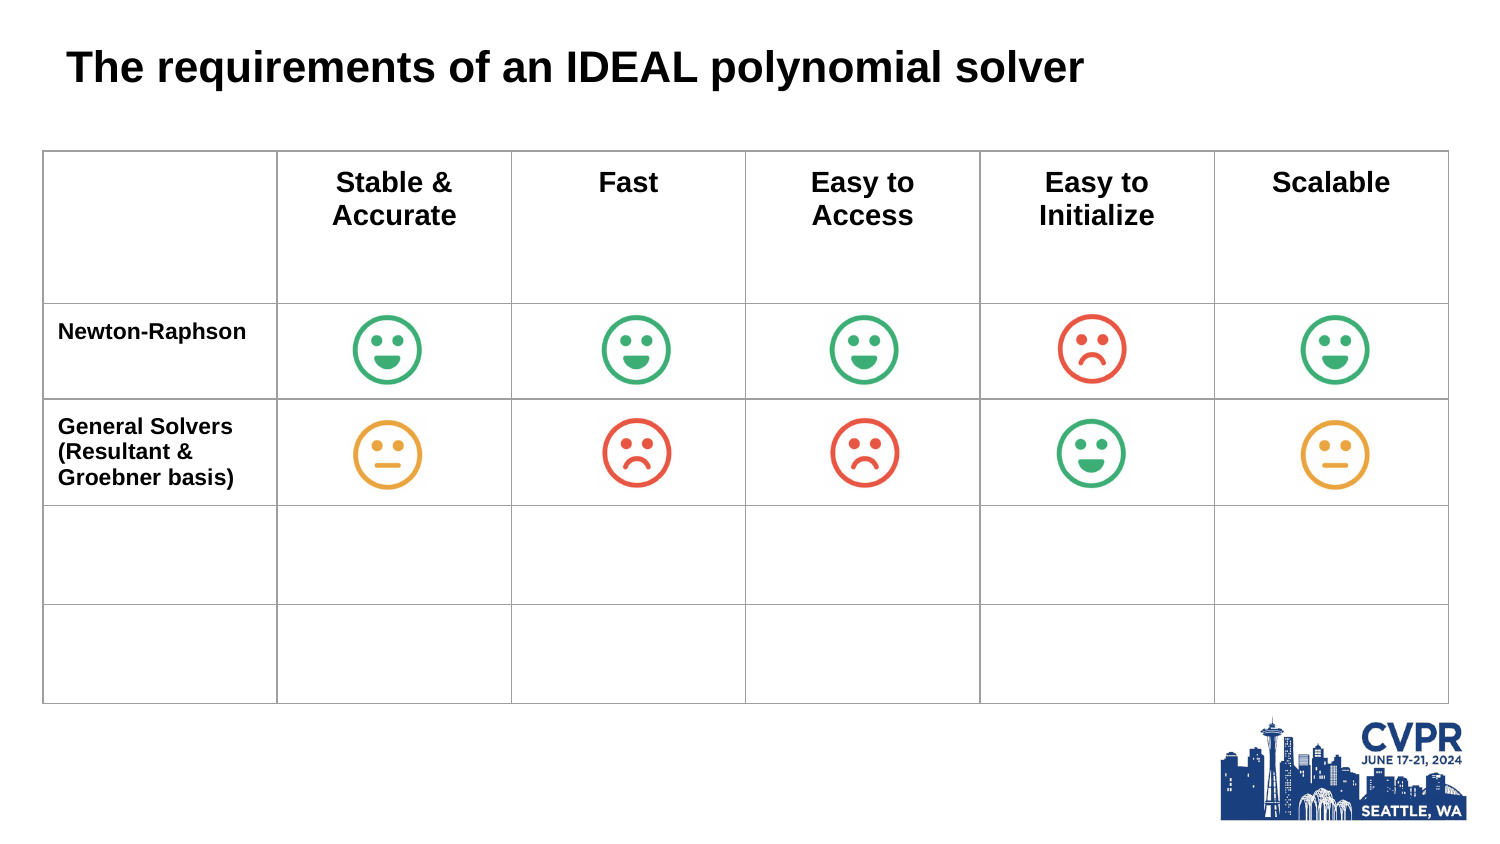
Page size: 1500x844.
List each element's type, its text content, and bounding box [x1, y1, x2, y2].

table_cell [1215, 304, 1448, 398]
picture [596, 416, 676, 492]
table_cell [981, 506, 1214, 604]
table_header Stable & Accurate [278, 152, 511, 303]
table_cell [746, 506, 979, 604]
picture [1295, 416, 1375, 492]
picture [1051, 312, 1132, 389]
table_cell [44, 605, 276, 703]
table_cell [1215, 506, 1448, 604]
table_cell [44, 506, 276, 604]
table_cell [981, 400, 1214, 505]
table_cell [512, 605, 745, 703]
table_cell [278, 304, 511, 398]
table_header Fast [512, 152, 745, 303]
table_cell [981, 605, 1214, 703]
table_header Easy to Initialize [981, 152, 1214, 303]
title The requirements of an IDEAL polynomial solver [51, 23, 1449, 117]
table_cell [278, 605, 511, 703]
table_header Scalable [1215, 152, 1448, 303]
picture [347, 416, 428, 492]
picture [1198, 707, 1487, 829]
table_cell General Solvers (Resultant & Groebner basis) [44, 400, 276, 505]
table_header Easy to Access [746, 152, 979, 303]
table_cell [278, 400, 511, 505]
table_cell [512, 304, 745, 398]
picture [596, 312, 676, 389]
table_cell [746, 605, 979, 703]
table_cell [278, 506, 511, 604]
picture [347, 312, 428, 389]
table_cell [746, 400, 979, 505]
table_header [44, 152, 276, 303]
table_cell [512, 400, 745, 505]
picture [1295, 312, 1375, 389]
picture [1051, 416, 1132, 492]
table_cell [512, 506, 745, 604]
table_cell [1215, 605, 1448, 703]
picture [823, 312, 904, 389]
table_cell [746, 304, 979, 398]
table_cell Newton-Raphson [44, 304, 276, 398]
table_cell [1215, 400, 1448, 505]
picture [823, 416, 904, 492]
table_cell [981, 304, 1214, 398]
